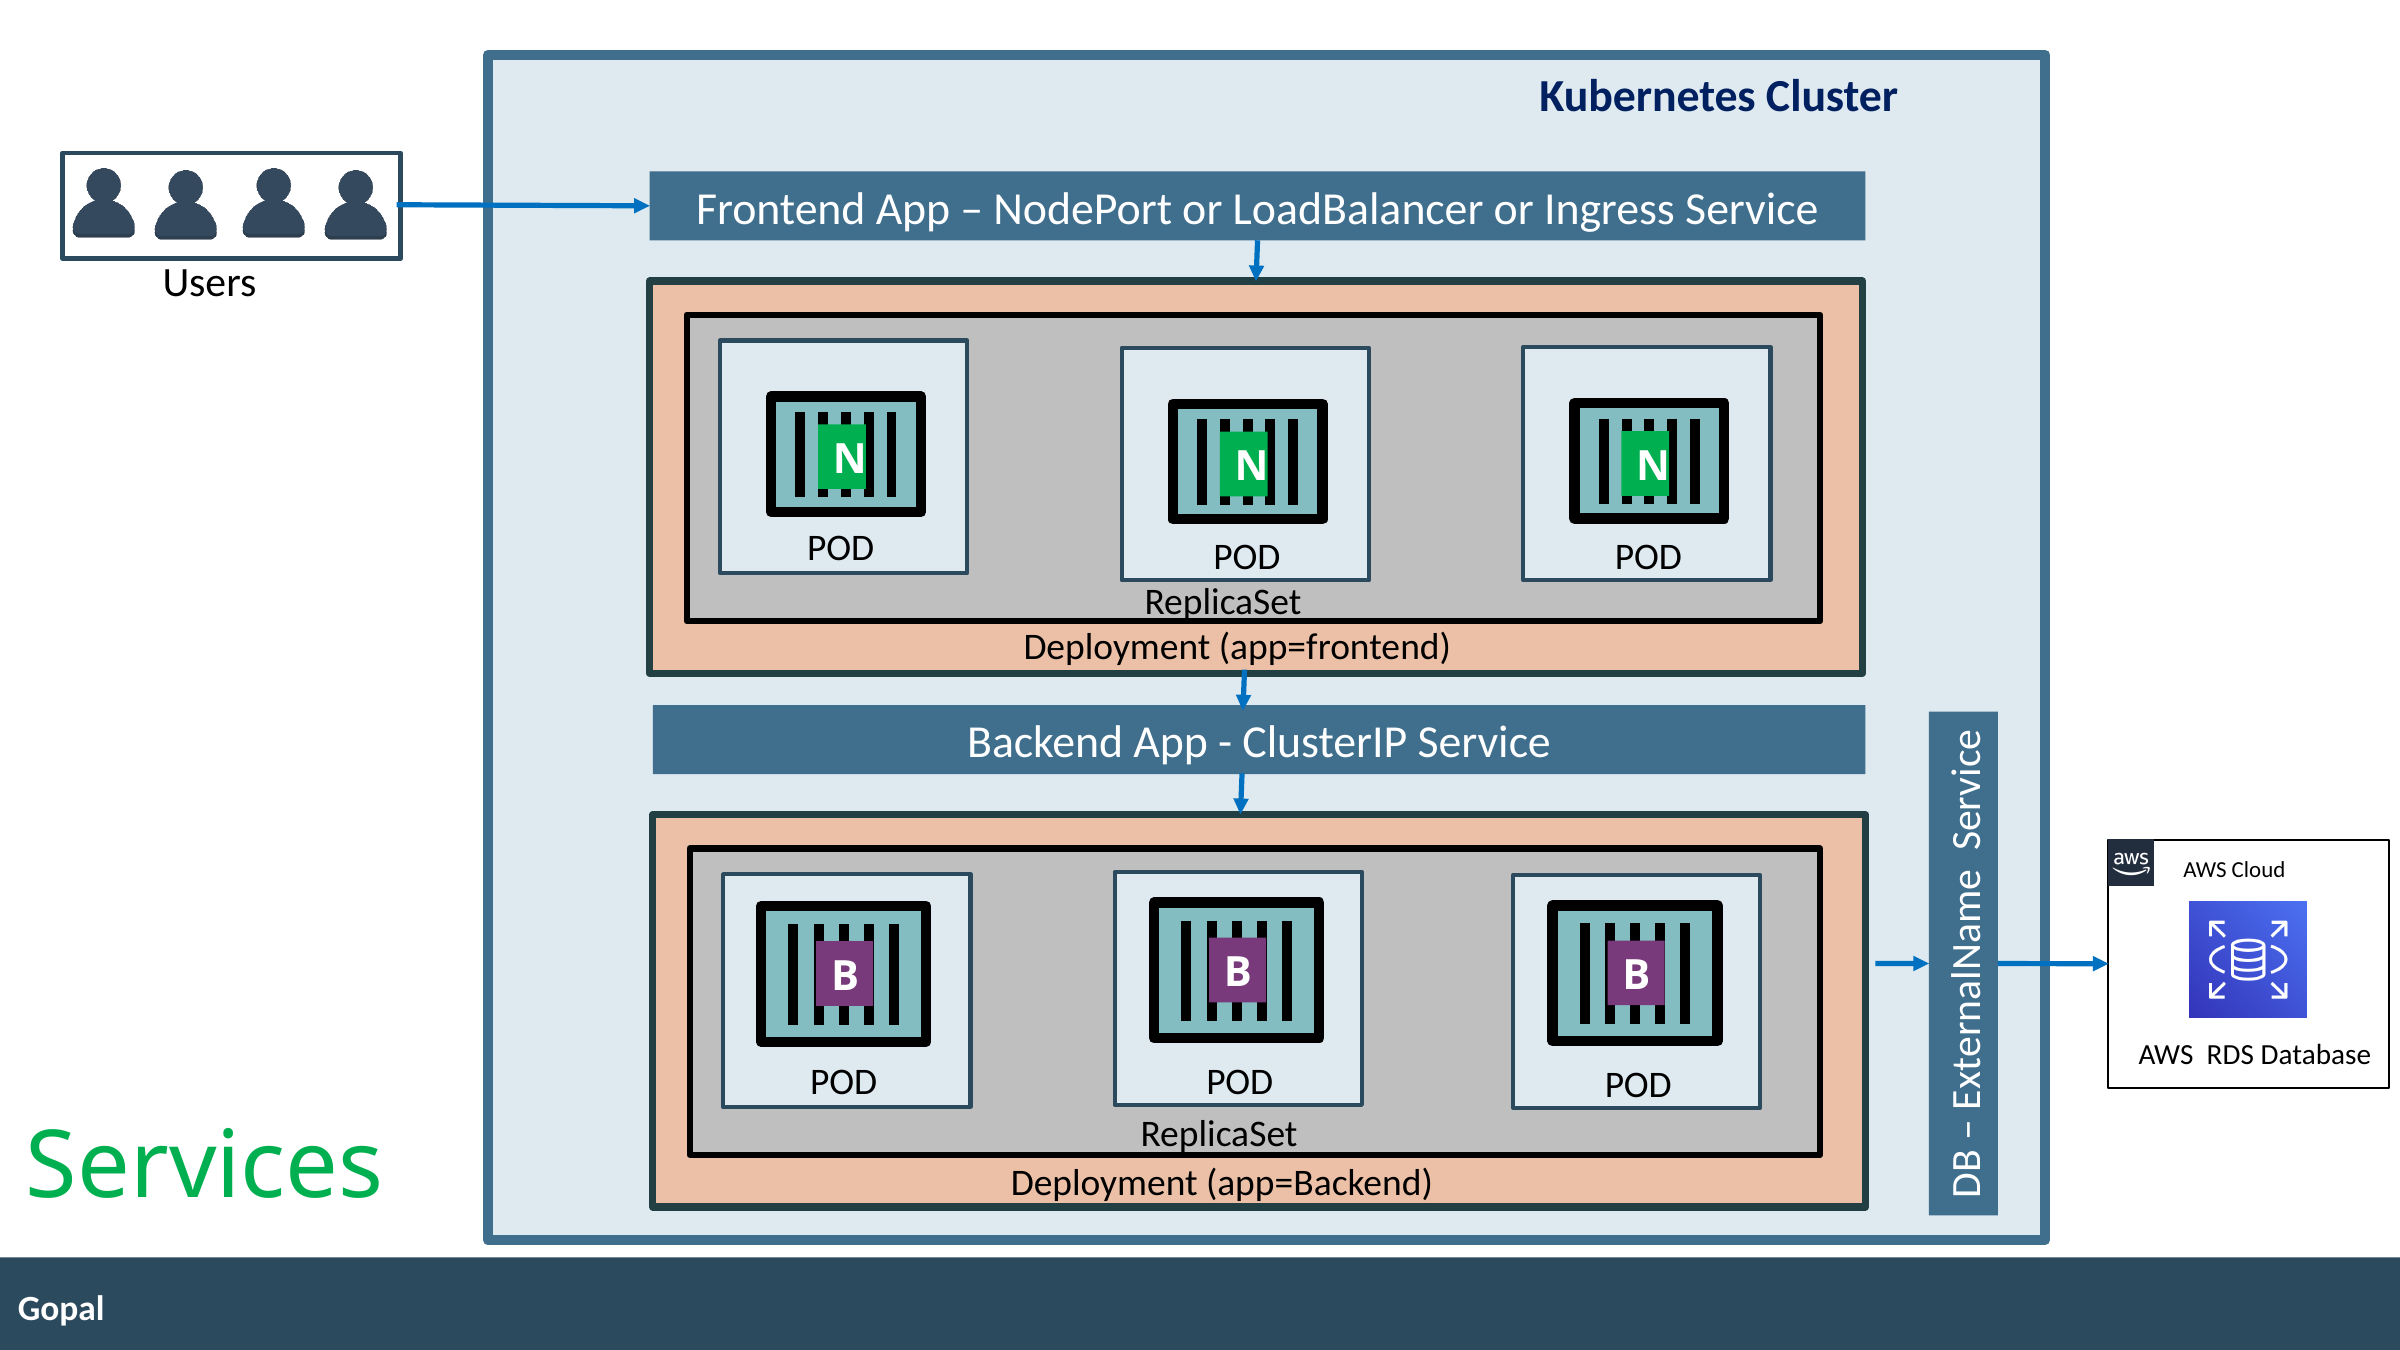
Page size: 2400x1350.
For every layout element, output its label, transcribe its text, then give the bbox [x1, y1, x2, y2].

text_box [1521, 345, 1773, 582]
picture [2189, 901, 2307, 1019]
text_box [1511, 873, 1762, 1110]
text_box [1552, 905, 1718, 1042]
text_box [1113, 870, 1364, 1107]
text_box POD [1191, 1049, 1295, 1102]
text_box AWS Cloud [2106, 838, 2391, 1090]
text_box Kubernetes Cluster [1524, 58, 1914, 129]
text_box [1574, 402, 1725, 519]
text_box Deployment (app=frontend) [1008, 614, 1515, 675]
text_box Frontend App – NodePort or LoadBalancer or Ingress Service [648, 169, 1868, 242]
title Services [0, 1102, 406, 1233]
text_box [760, 905, 927, 1042]
text_box Backend App - ClusterIP Service [651, 703, 1868, 776]
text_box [770, 396, 922, 513]
picture [2108, 839, 2155, 886]
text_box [62, 152, 401, 259]
text_box AWS RDS Database [2110, 1027, 2399, 1078]
text_box POD [1600, 524, 1704, 584]
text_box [1153, 902, 1320, 1039]
footer Gopal [0, 1269, 810, 1342]
text_box POD [1589, 1052, 1693, 1112]
text_box [685, 313, 1822, 623]
text_box [648, 279, 1864, 675]
text_box ReplicaSet [1129, 569, 1333, 614]
text_box POD [795, 1049, 899, 1110]
text_box POD [1198, 524, 1302, 569]
text_box Users [147, 259, 272, 312]
text_box ReplicaSet [1125, 1102, 1330, 1150]
text_box DB – ExternalName Service [1927, 710, 2000, 1217]
text_box [721, 872, 973, 1109]
text_box [688, 846, 1822, 1157]
text_box Deployment (app=Backend) [996, 1150, 1503, 1211]
text_box [1120, 346, 1371, 582]
text_box [718, 338, 969, 575]
text_box [486, 53, 2047, 1242]
text_box POD [792, 517, 896, 576]
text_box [1172, 403, 1323, 520]
text_box [651, 813, 1868, 1209]
